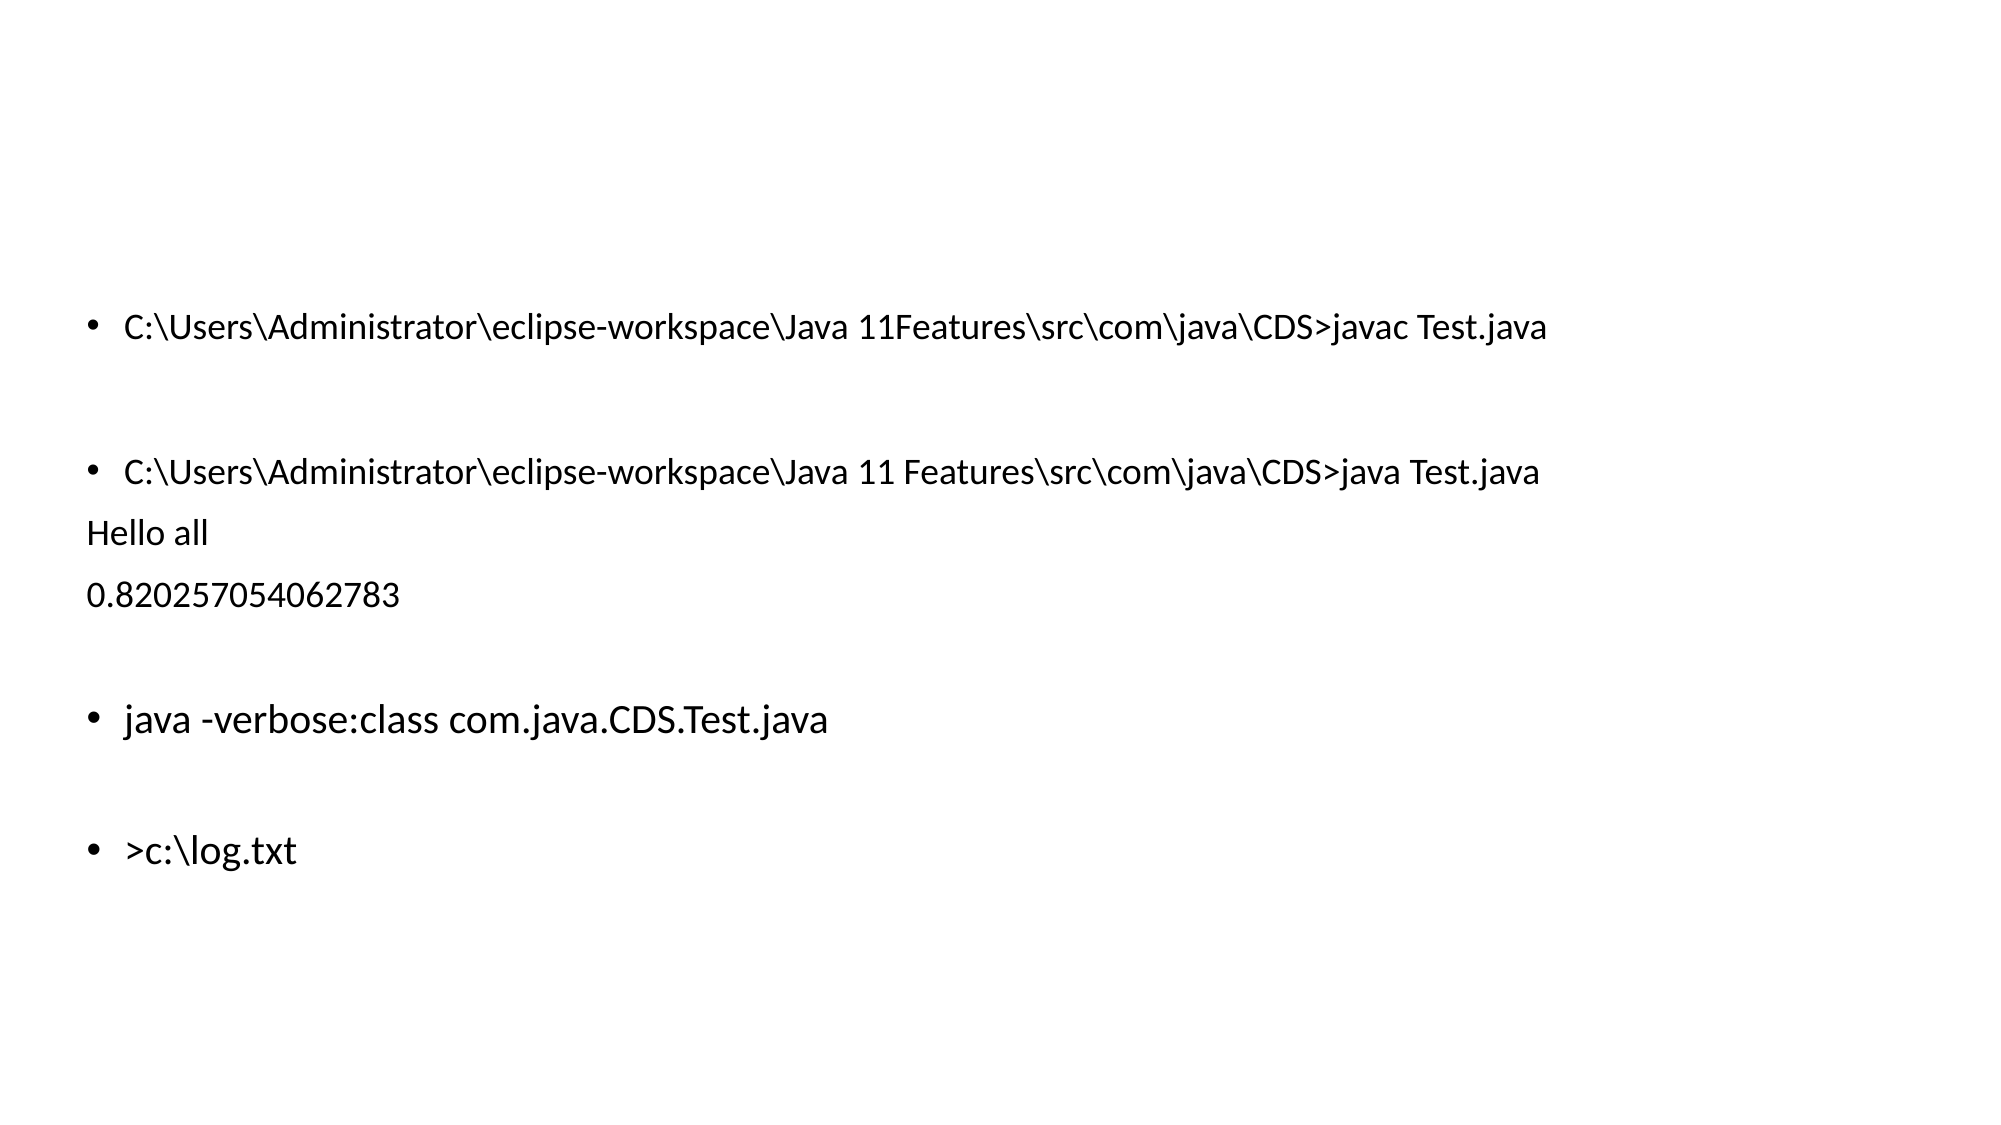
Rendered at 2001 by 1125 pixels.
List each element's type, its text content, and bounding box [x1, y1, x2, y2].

list C:\Users\Administrator\eclipse-workspace\Java 11Features\src\com\java\CDS>javac Test.java C:\Users\Administrator\eclipse-workspace\Java 11 Features\src\com\java\CDS>java Test.java Hello all 0.820257054062783 java -verbose:class com.java.CDS.Test.java >c:\log.txt [71, 299, 1971, 1014]
